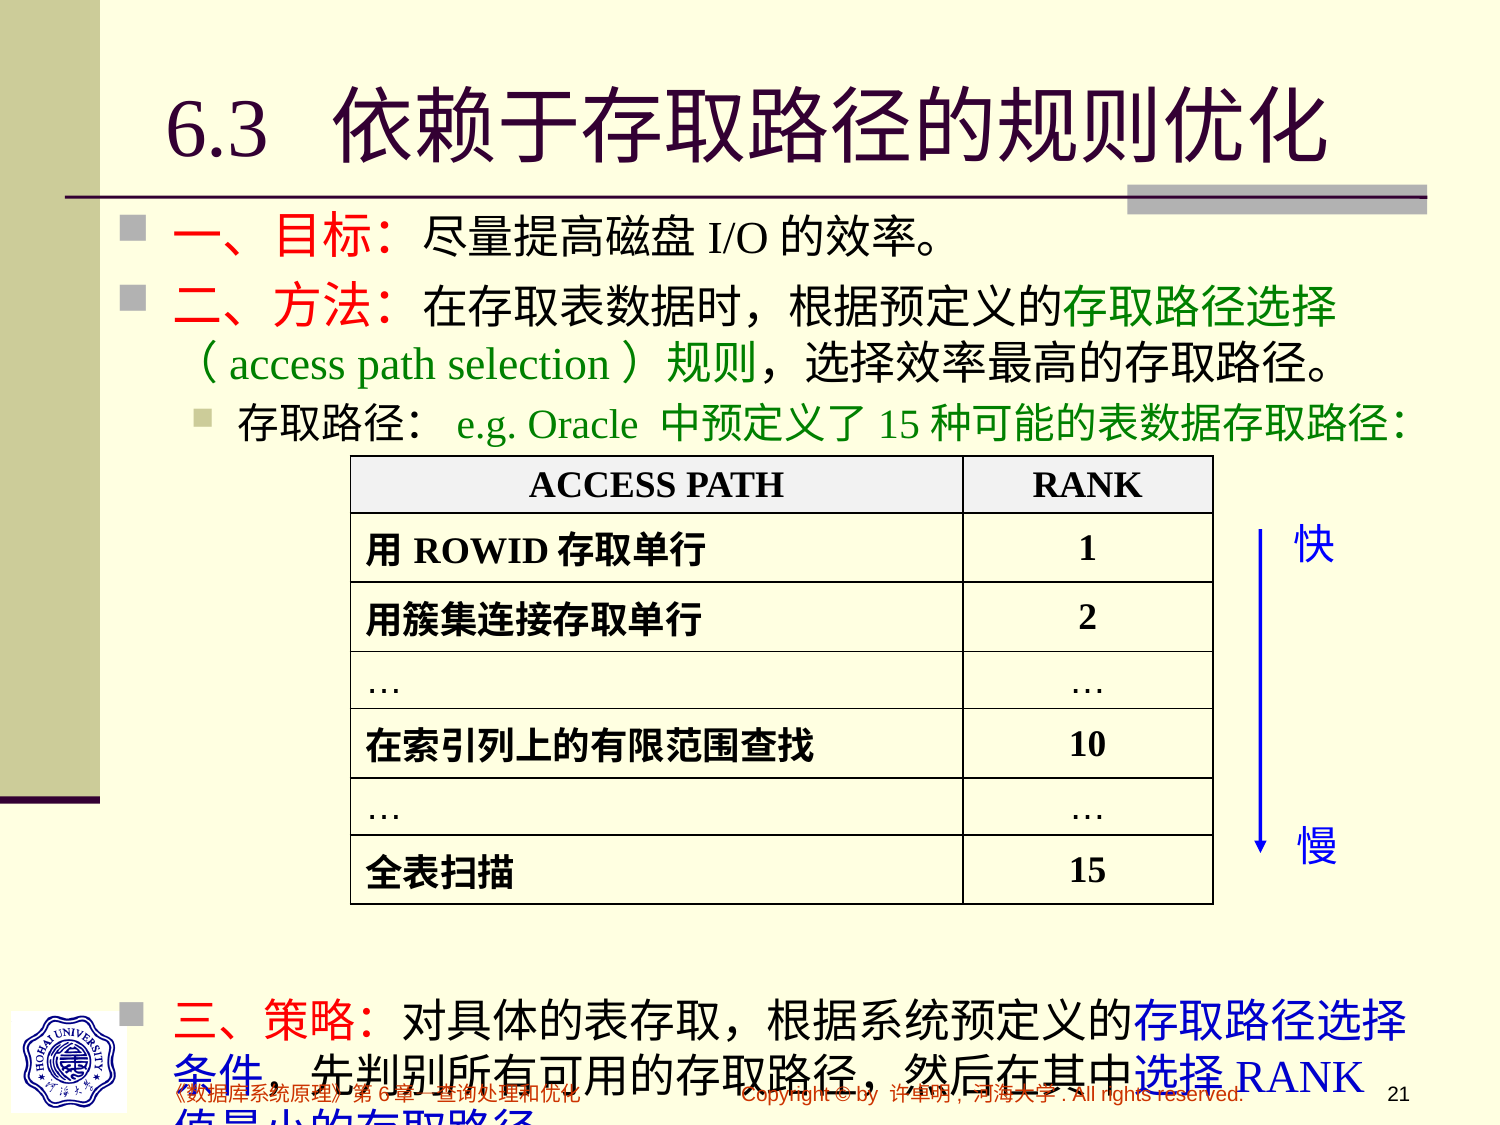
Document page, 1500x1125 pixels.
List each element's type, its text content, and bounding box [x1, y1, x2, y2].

table_cell 全表扫描 [351, 836, 962, 903]
table_cell 15 [964, 836, 1212, 903]
title 6.3 依赖于存取路径的规则优化 [149, 45, 1426, 196]
slide_number 21 [1316, 1073, 1425, 1115]
table_cell … [964, 779, 1212, 834]
table_cell … [964, 652, 1212, 708]
table_cell … [351, 779, 962, 834]
picture [11, 1011, 127, 1113]
footer 《数据库系统原理》第6章—查询处理和优化 [151, 1073, 703, 1115]
table_cell 10 [964, 709, 1212, 777]
table_cell 用簇集连接存取单行 [351, 583, 962, 651]
table_cell 2 [964, 583, 1212, 651]
slide_number Copyright © by 许卓明, 河海大学. All rights reserved. [726, 1073, 1294, 1115]
table_cell 用ROWID存取单行 [351, 514, 962, 581]
table_header RANK [964, 457, 1212, 512]
table_cell … [351, 652, 962, 708]
list 一、目标：尽量提高磁盘I/O的效率。 二、方法：在存取表数据时，根据预定义的存取路径选择（access path selection）规则，选择效率最高的存取路径。 存取路径：e.g. Oracle 中预定义了15种可能的表数据存取路径： 三、策略：对具体的表存取，根据系统预定义的存取路径选择条件，先判别所有可用的存取路径，然后在其中选择RANK值最小的存取路径。 [100, 196, 1426, 1048]
table_cell 在索引列上的有限范围查找 [351, 709, 962, 777]
table_cell 1 [964, 514, 1212, 581]
table_header ACCESS PATH [351, 457, 962, 512]
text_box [1260, 509, 1343, 889]
